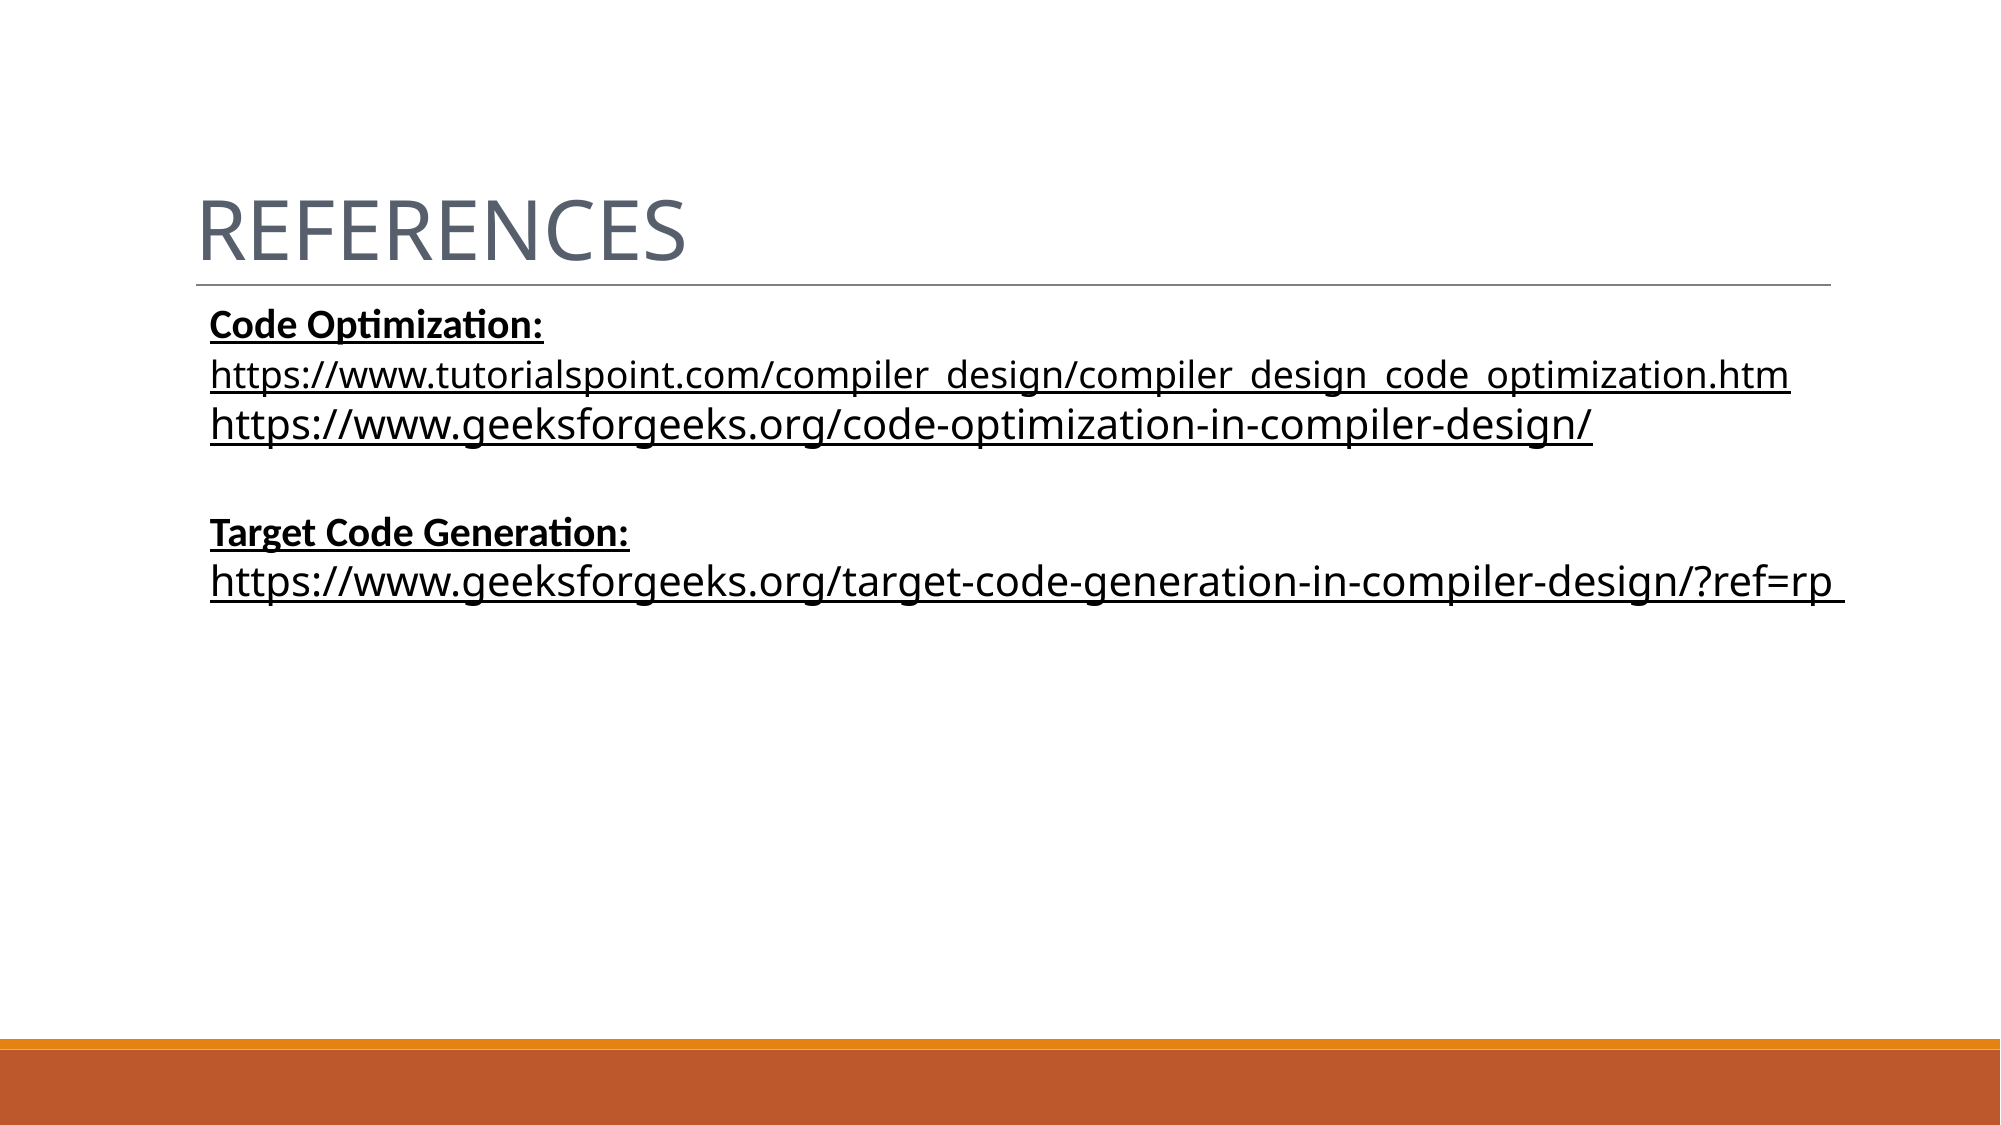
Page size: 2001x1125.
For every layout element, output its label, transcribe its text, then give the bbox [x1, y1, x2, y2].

text_box References [180, 47, 1830, 285]
text_box Code Optimization: https://www.tutorialspoint.com/compiler_design/compiler_design_code_optimization.htm https://www.geeksforgeeks.org/code-optimization-in-compiler-design/ Target Code Generation: https://www.geeksforgeeks.org/target-code-generation-in-compiler-design/?ref=rp [195, 289, 1873, 661]
